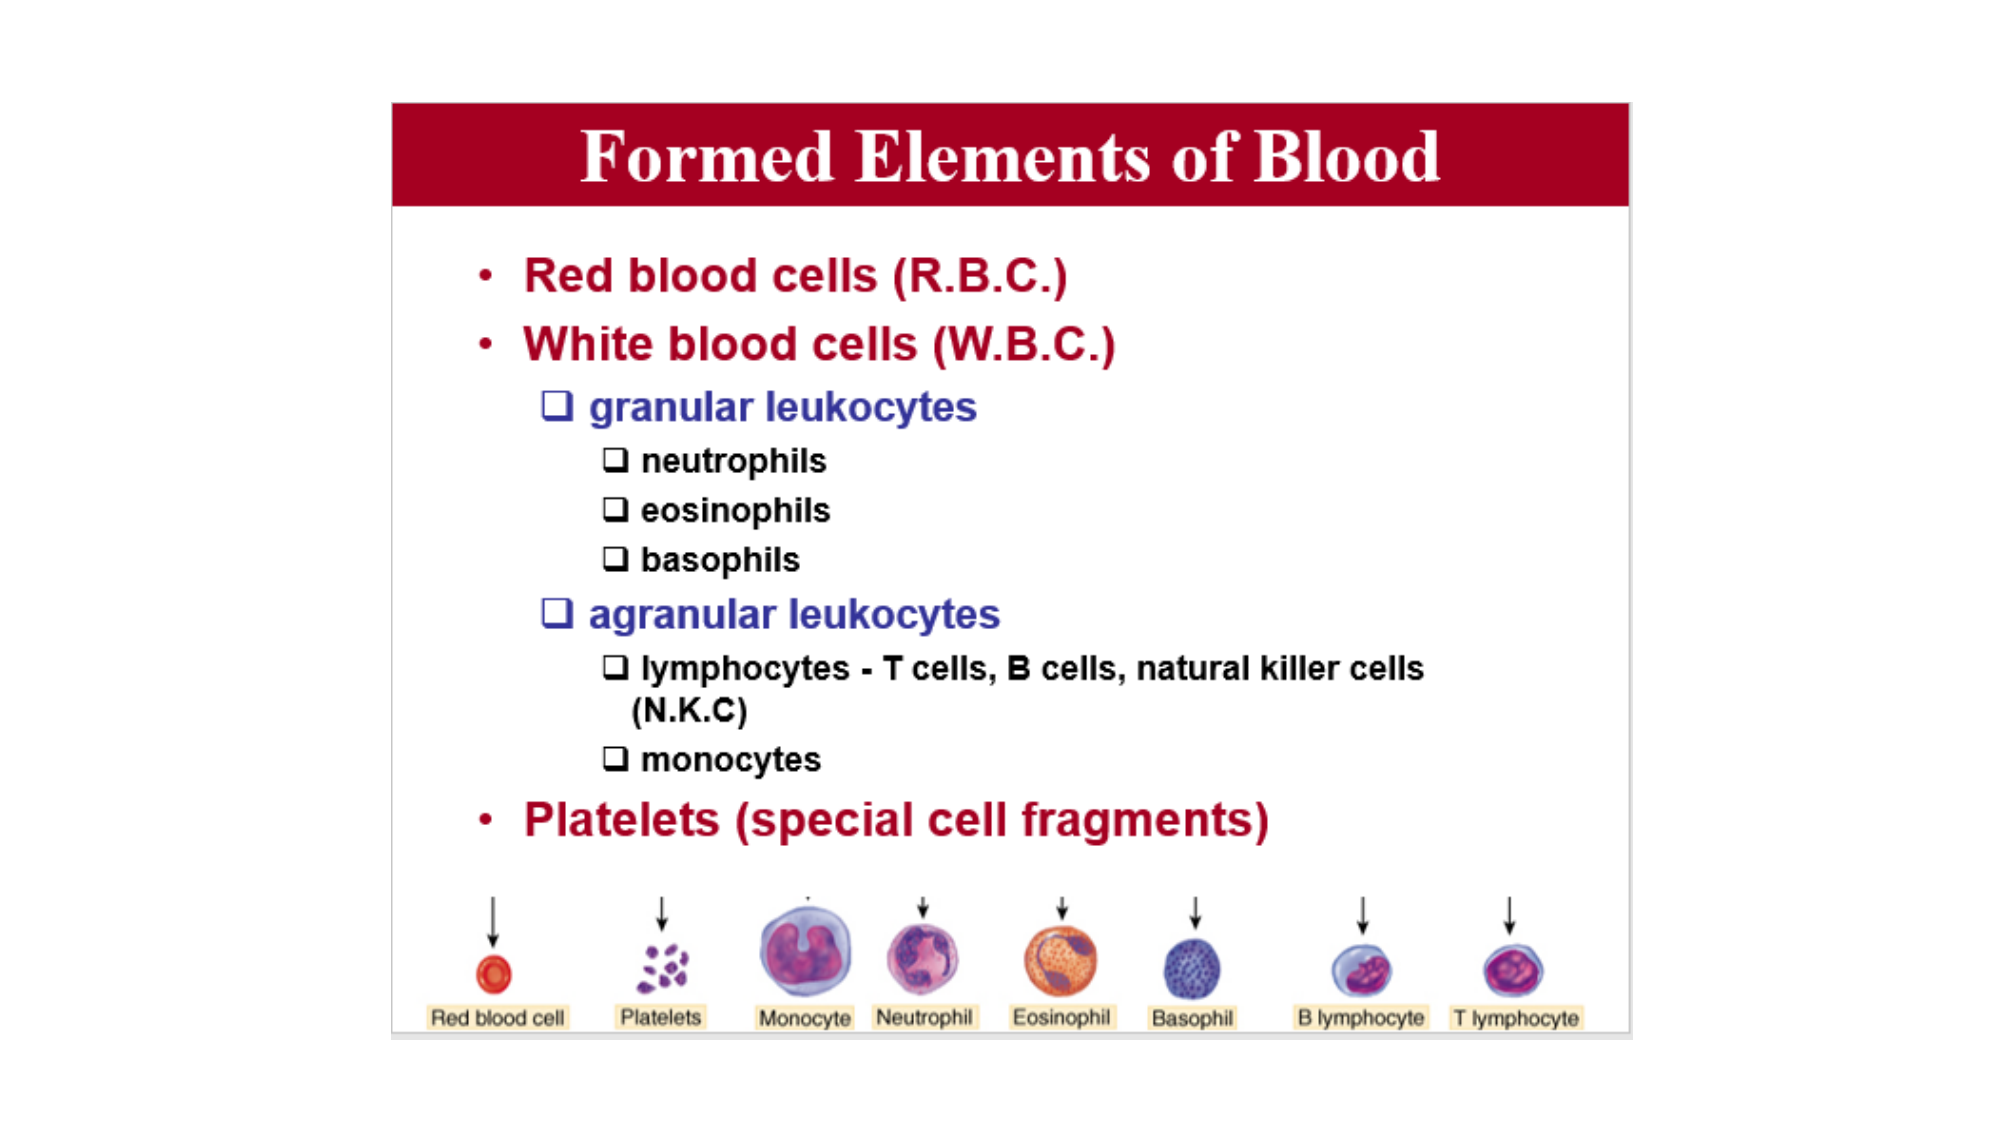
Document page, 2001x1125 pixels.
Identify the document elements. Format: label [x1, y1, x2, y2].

picture [391, 102, 1633, 1041]
